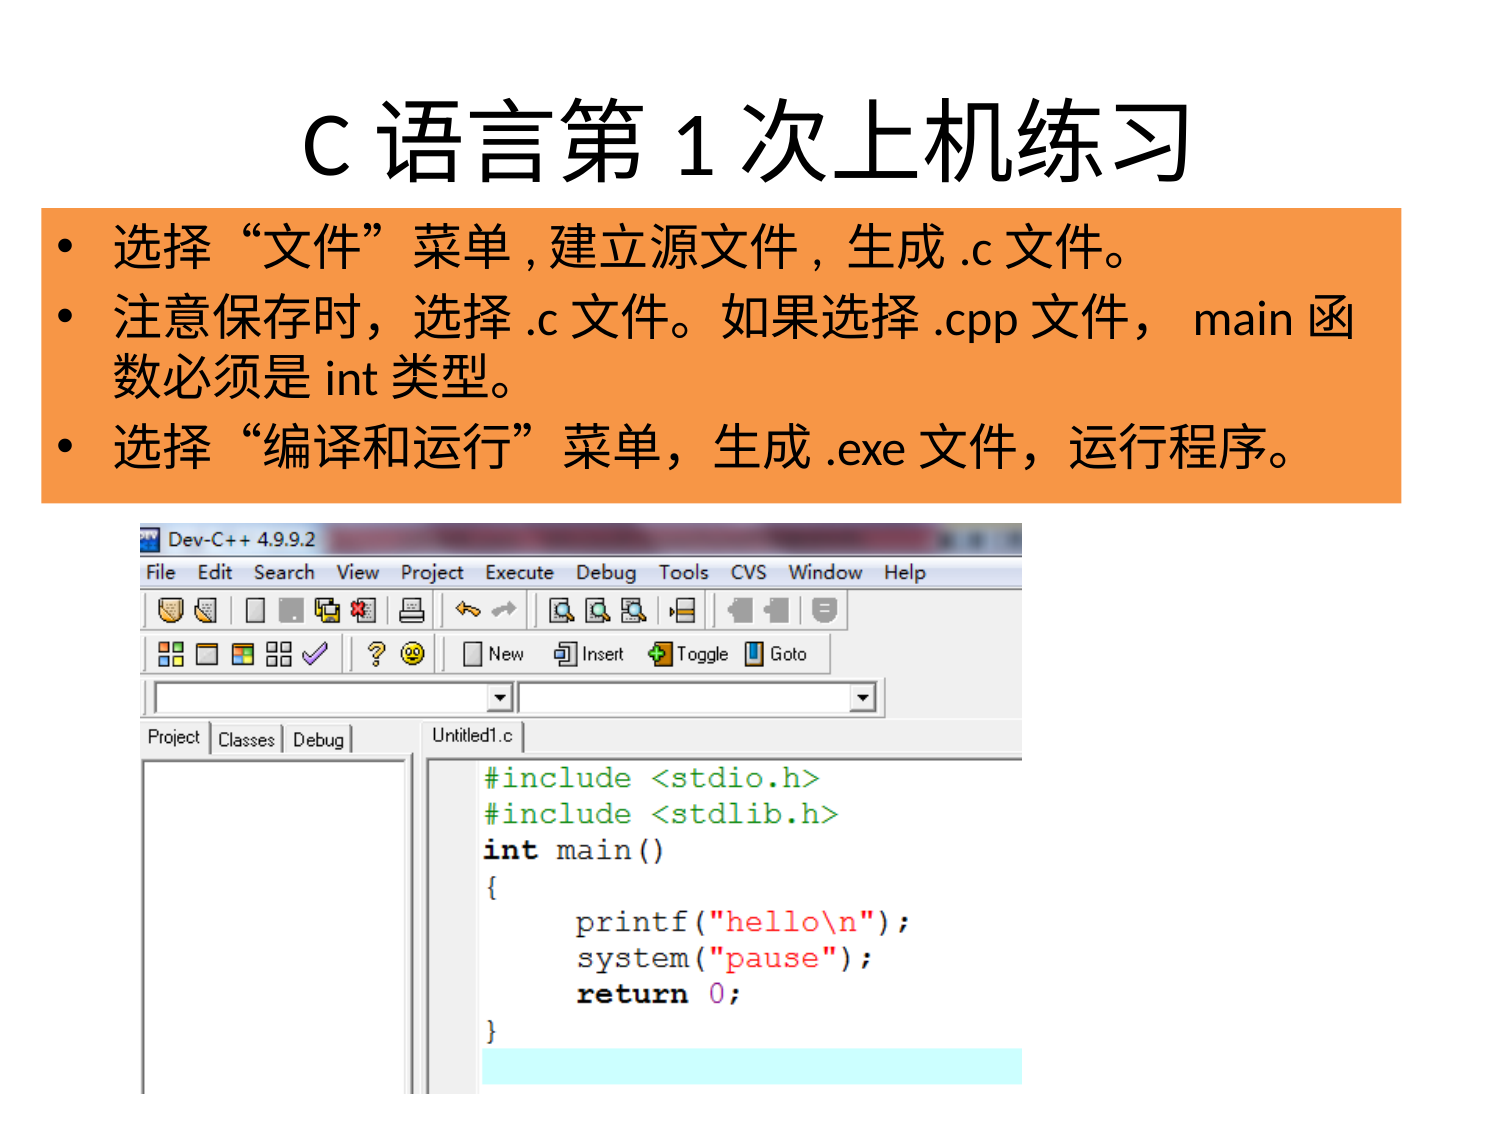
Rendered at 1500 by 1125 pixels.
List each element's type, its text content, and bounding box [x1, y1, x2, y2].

picture [140, 523, 1022, 1095]
title C语言第1次上机练习 [75, 45, 1425, 233]
text_box 选择“文件”菜单,建立源文件, 生成.c文件。 注意保存时，选择.c文件。如果选择.cpp文件，main函数必须是int类型。 选择“编译和运行”菜单，生成.exe文件，运行程序。 [41, 208, 1402, 504]
